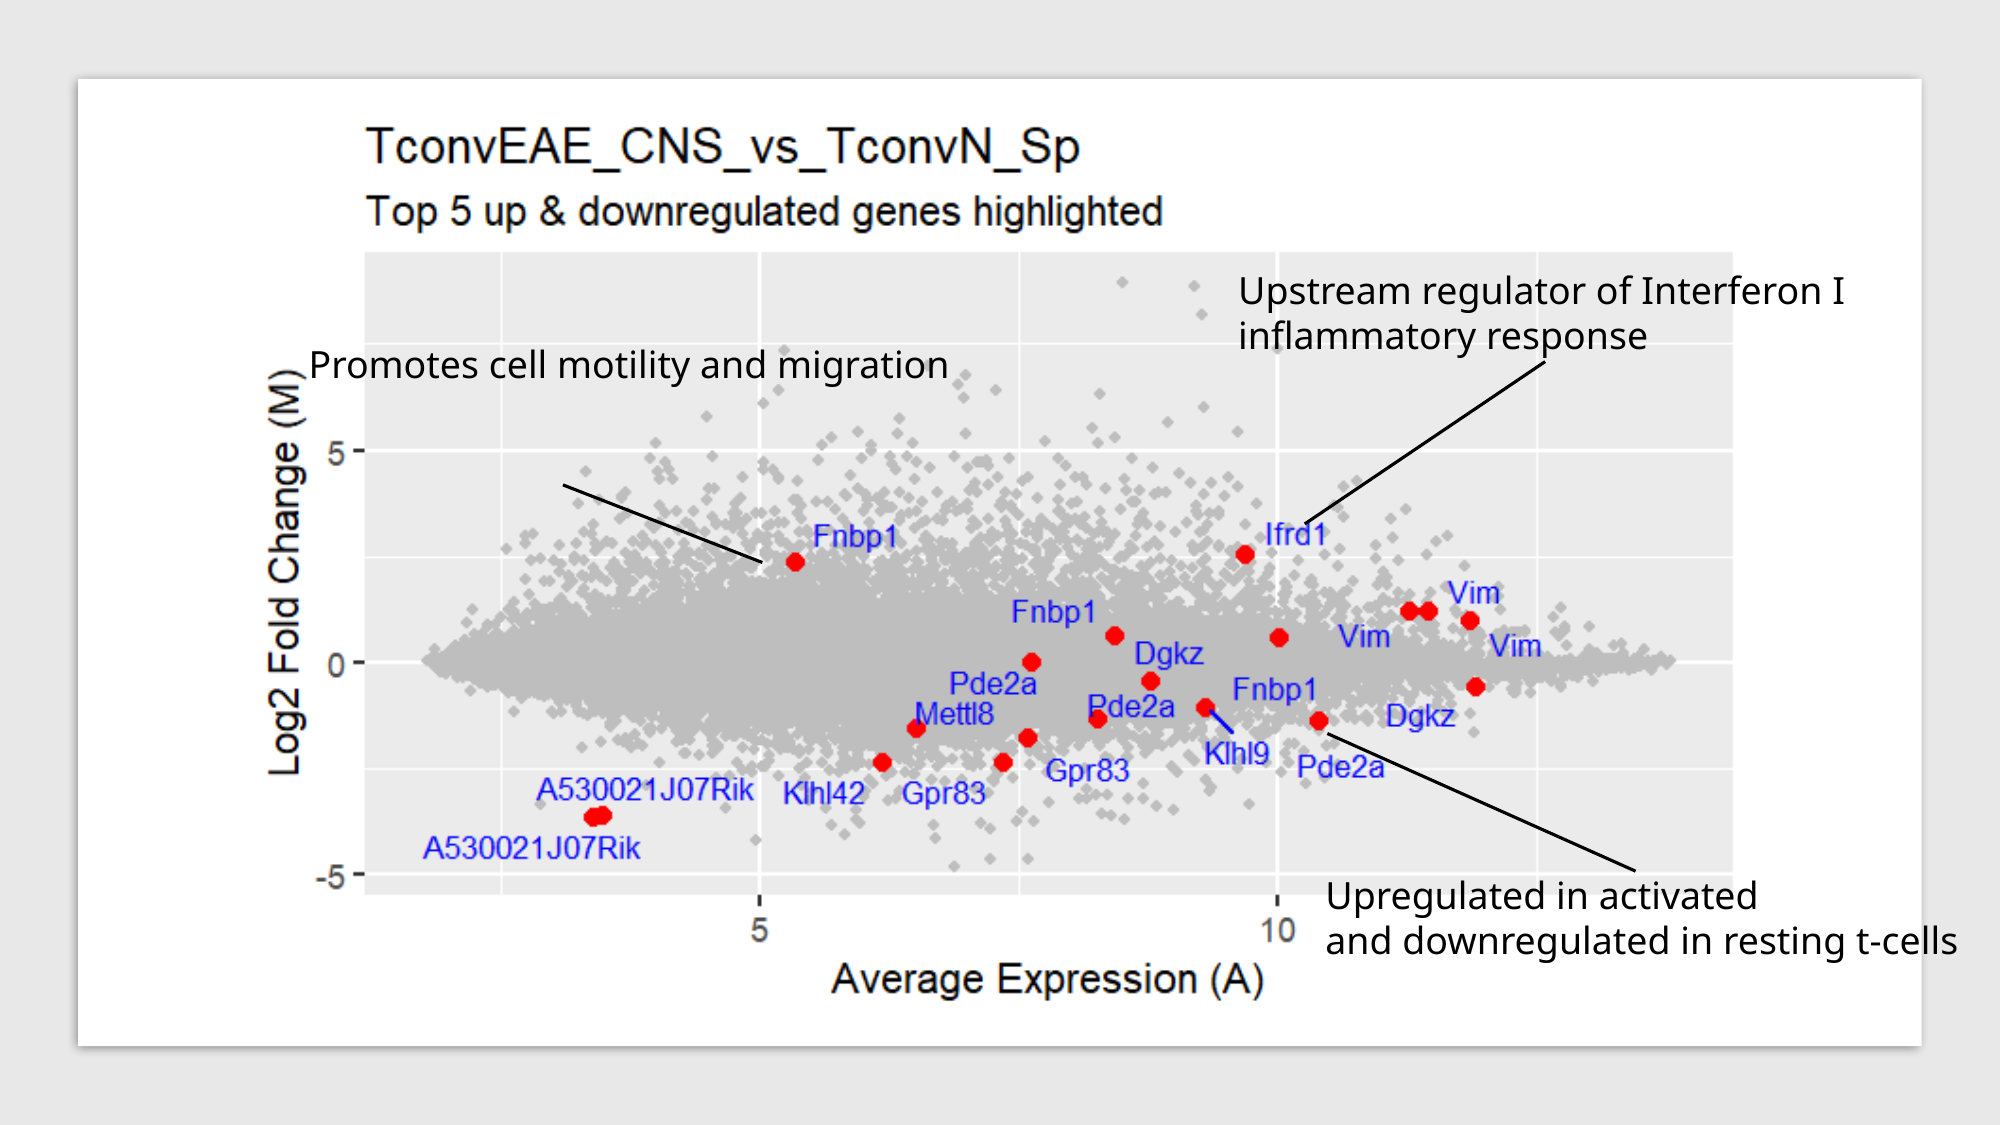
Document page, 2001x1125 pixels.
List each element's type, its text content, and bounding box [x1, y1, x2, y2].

picture [246, 104, 1754, 1020]
text_box Upregulated in activated and downregulated in resting t-cells [1754, 864, 1974, 970]
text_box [1326, 733, 1637, 872]
text_box [77, 77, 1923, 1048]
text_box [562, 484, 763, 563]
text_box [1304, 361, 1546, 525]
text_box [0, 0, 2000, 1125]
text_box Upstream regulator of Interferon I inflammatory response [1754, 259, 1907, 365]
